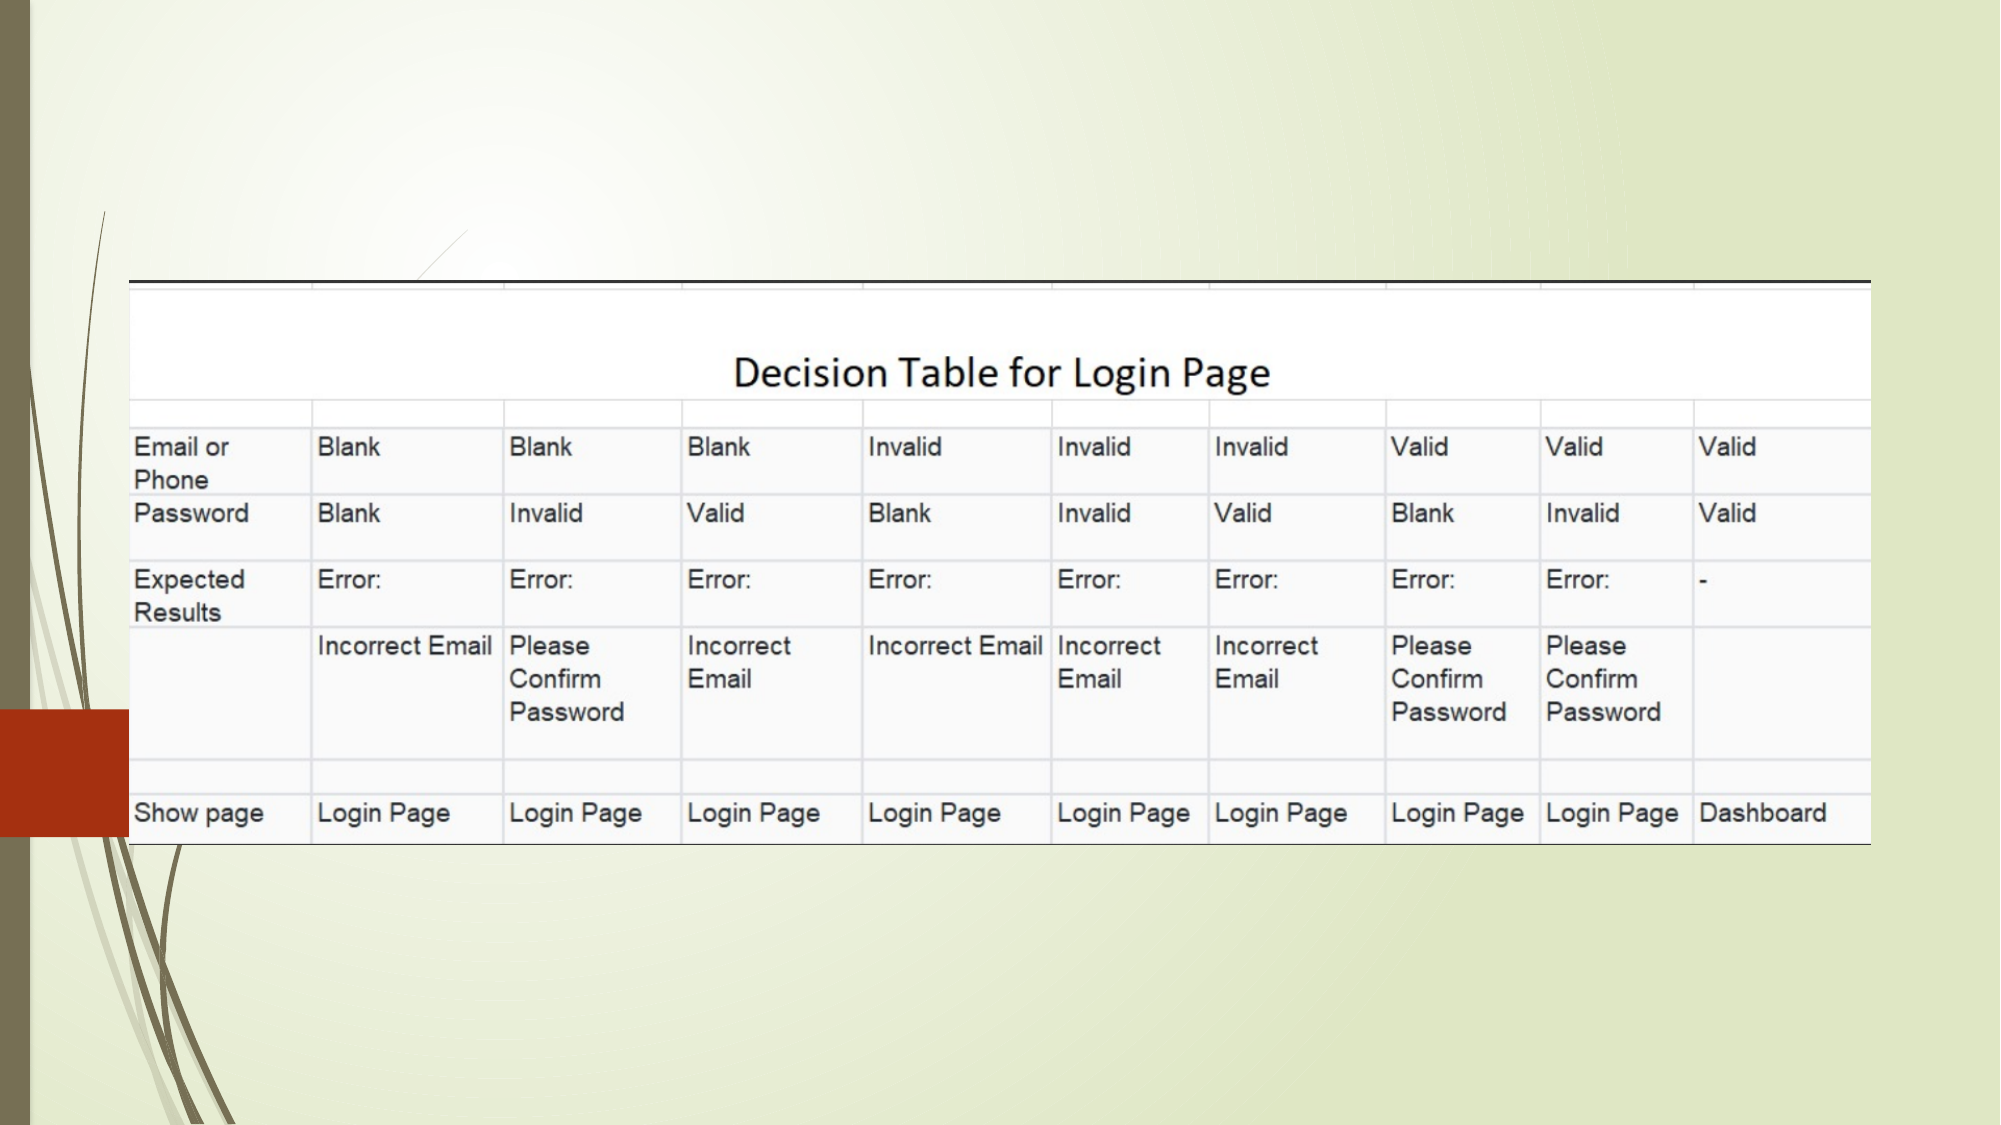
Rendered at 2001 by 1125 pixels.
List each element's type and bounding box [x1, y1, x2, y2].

picture [128, 279, 1872, 846]
